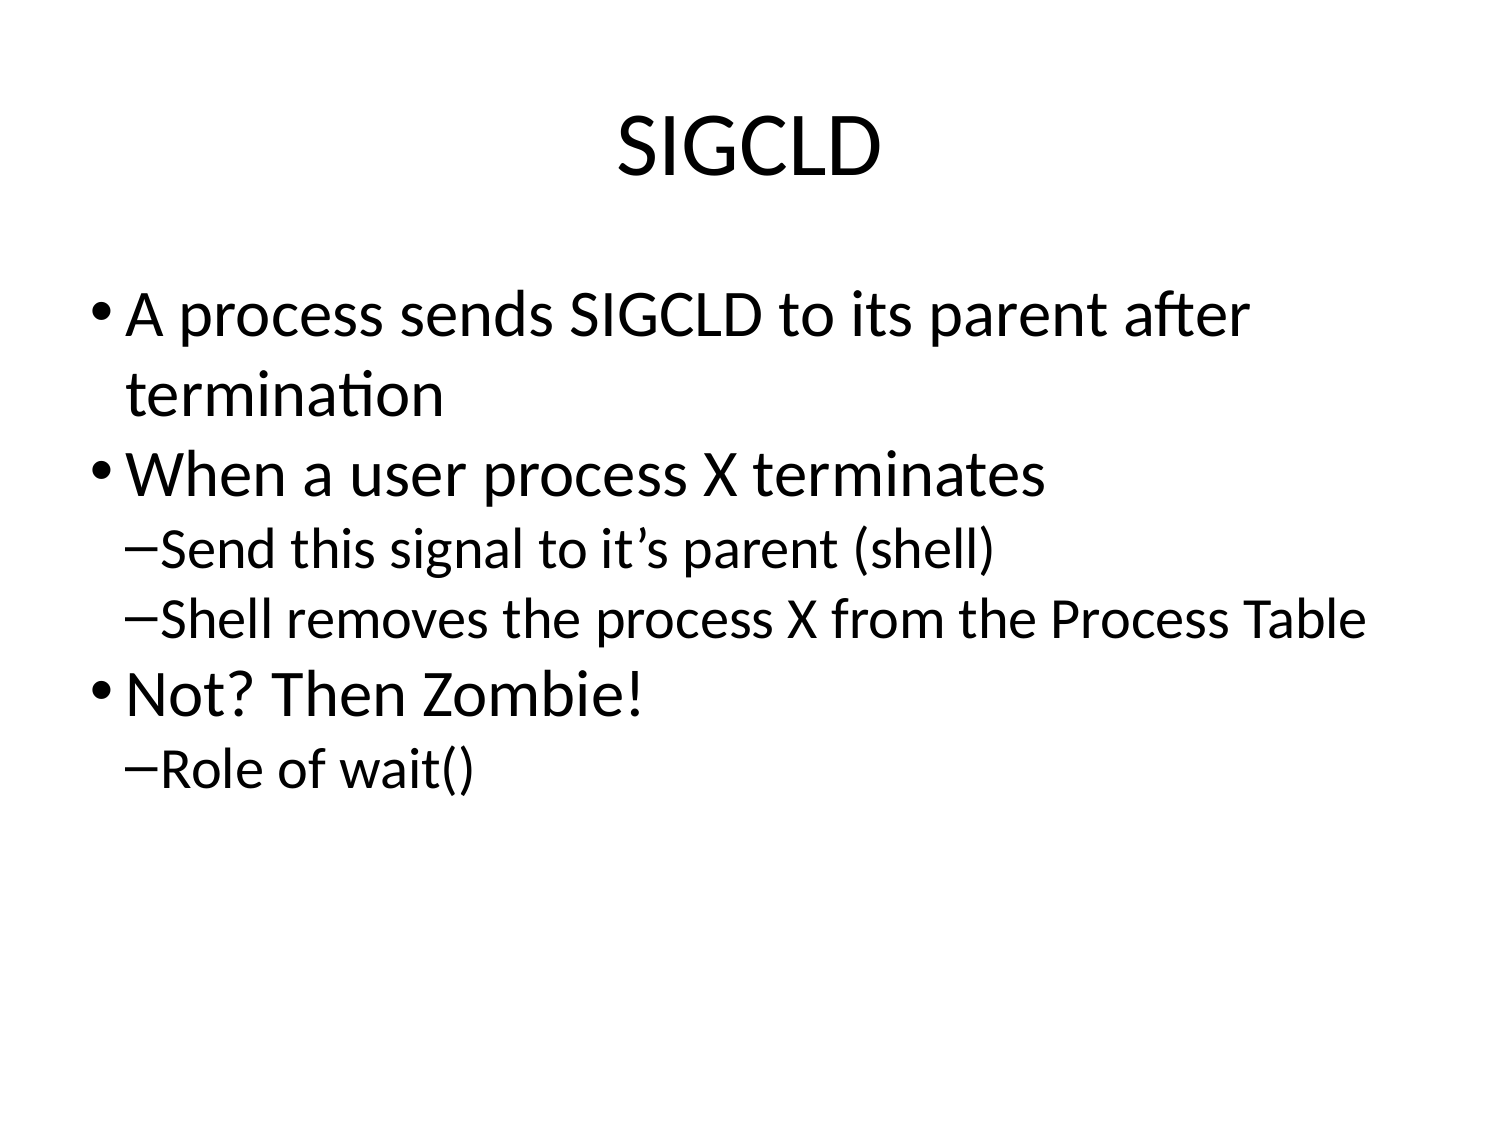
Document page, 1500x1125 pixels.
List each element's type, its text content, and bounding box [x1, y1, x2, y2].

text_box A process sends SIGCLD to its parent after termination When a user process X terminates Send this signal to it’s parent (shell) Shell removes the process X from the Process Table Not? Then Zombie! Role of wait() [74, 262, 1463, 1005]
text_box SIGCLD [75, 45, 1425, 233]
